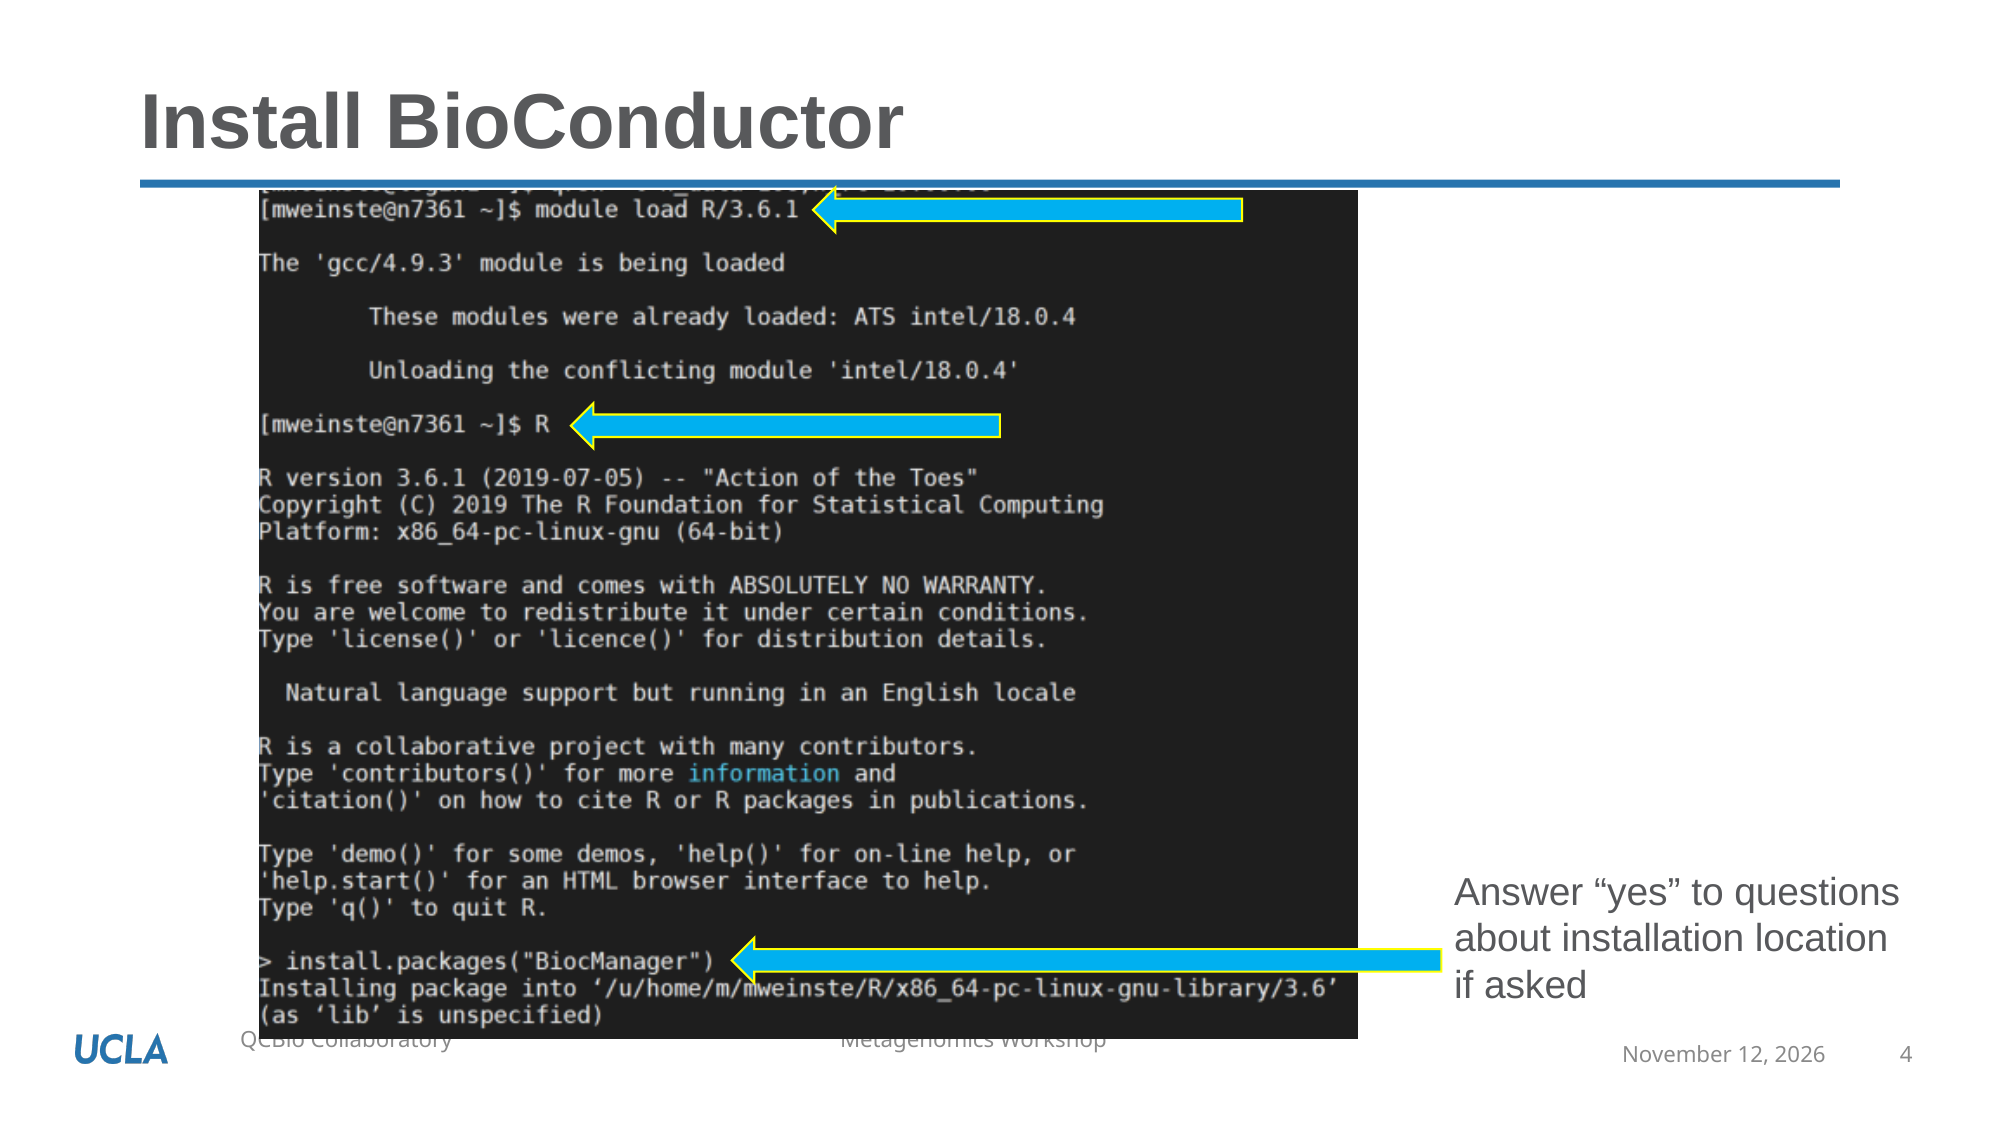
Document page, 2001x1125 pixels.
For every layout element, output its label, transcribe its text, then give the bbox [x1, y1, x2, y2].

picture [75, 1033, 168, 1064]
slide_number 4 [1899, 1040, 2000, 1110]
picture [259, 190, 1358, 1040]
text_box [1358, 948, 1443, 973]
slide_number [1620, 1053, 1827, 1110]
title Install BioConductor [140, 80, 1840, 166]
text_box Answer “yes” to questions about installation location if asked [1454, 866, 1901, 1053]
